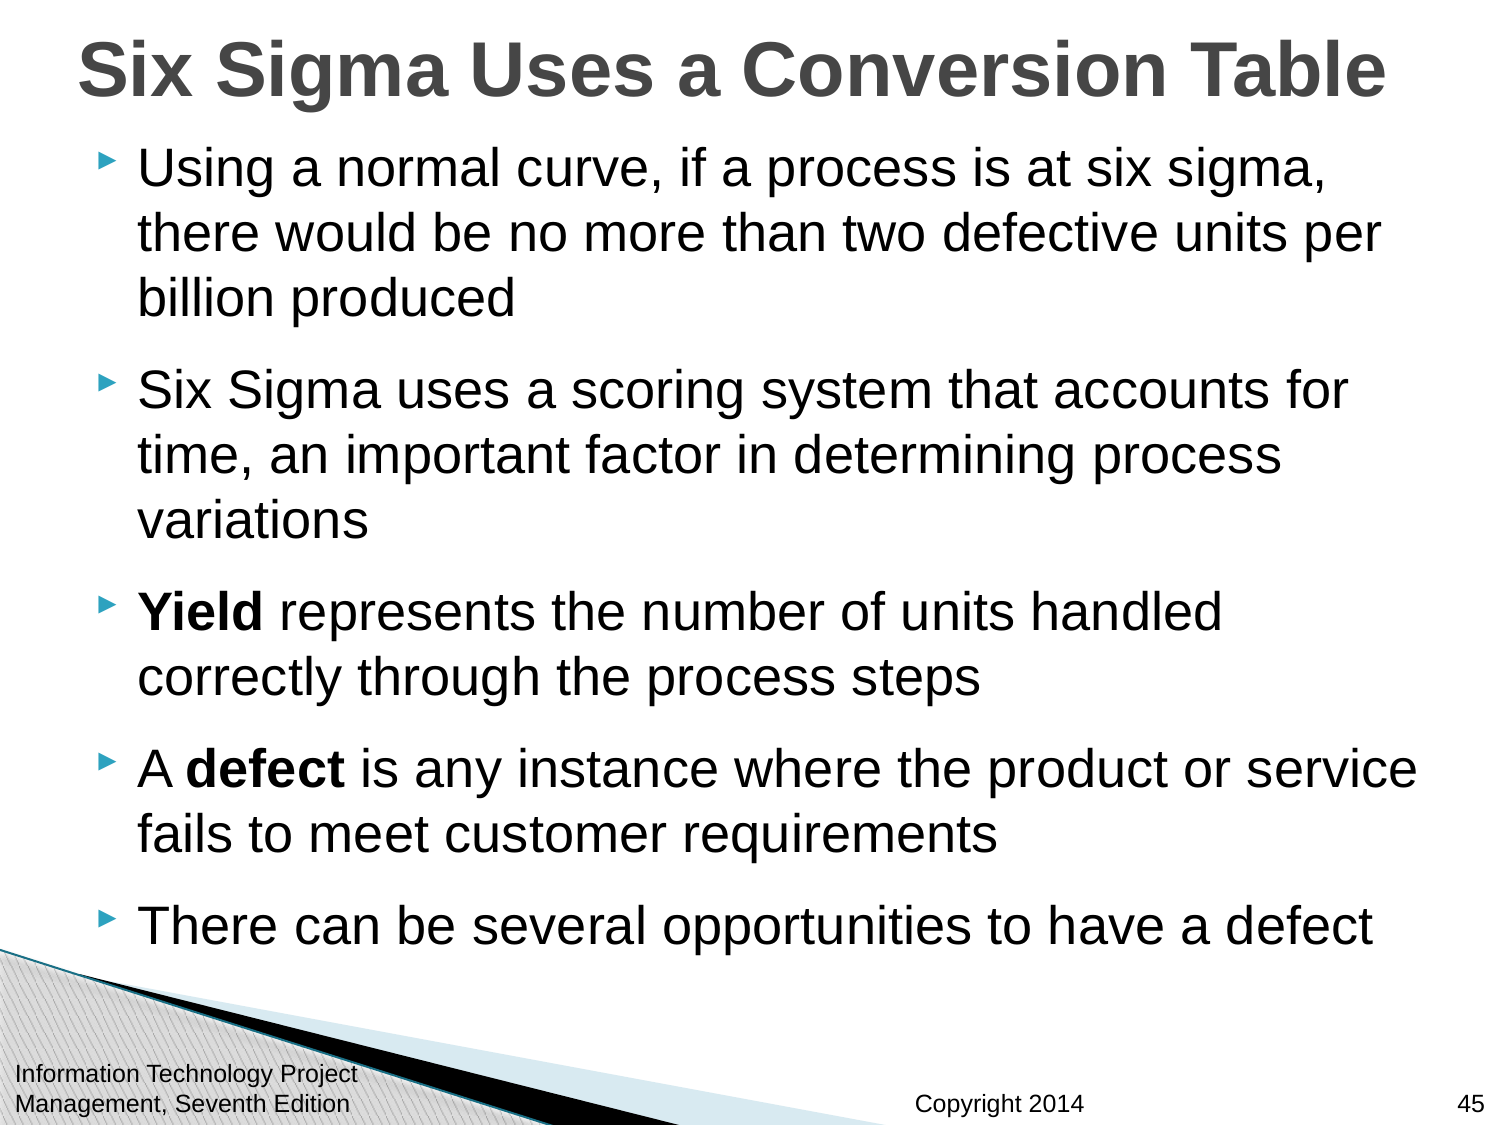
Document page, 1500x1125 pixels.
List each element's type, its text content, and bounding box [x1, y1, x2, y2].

footer Information Technology Project Management, Seventh Edition [0, 1065, 425, 1125]
title Six Sigma Uses a Conversion Table [62, 0, 1425, 130]
list Using a normal curve, if a process is at six sigma, there would be no more than two defective units per billion produced Six Sigma uses a scoring system that accounts for time, an important factor in determining process variations Yield represents the number of units handled correctly through the process steps A defect is any instance where the product or service fails to meet customer requirements There can be several opportunities to have a defect [62, 124, 1451, 901]
slide_number 45 [1408, 1065, 1500, 1125]
